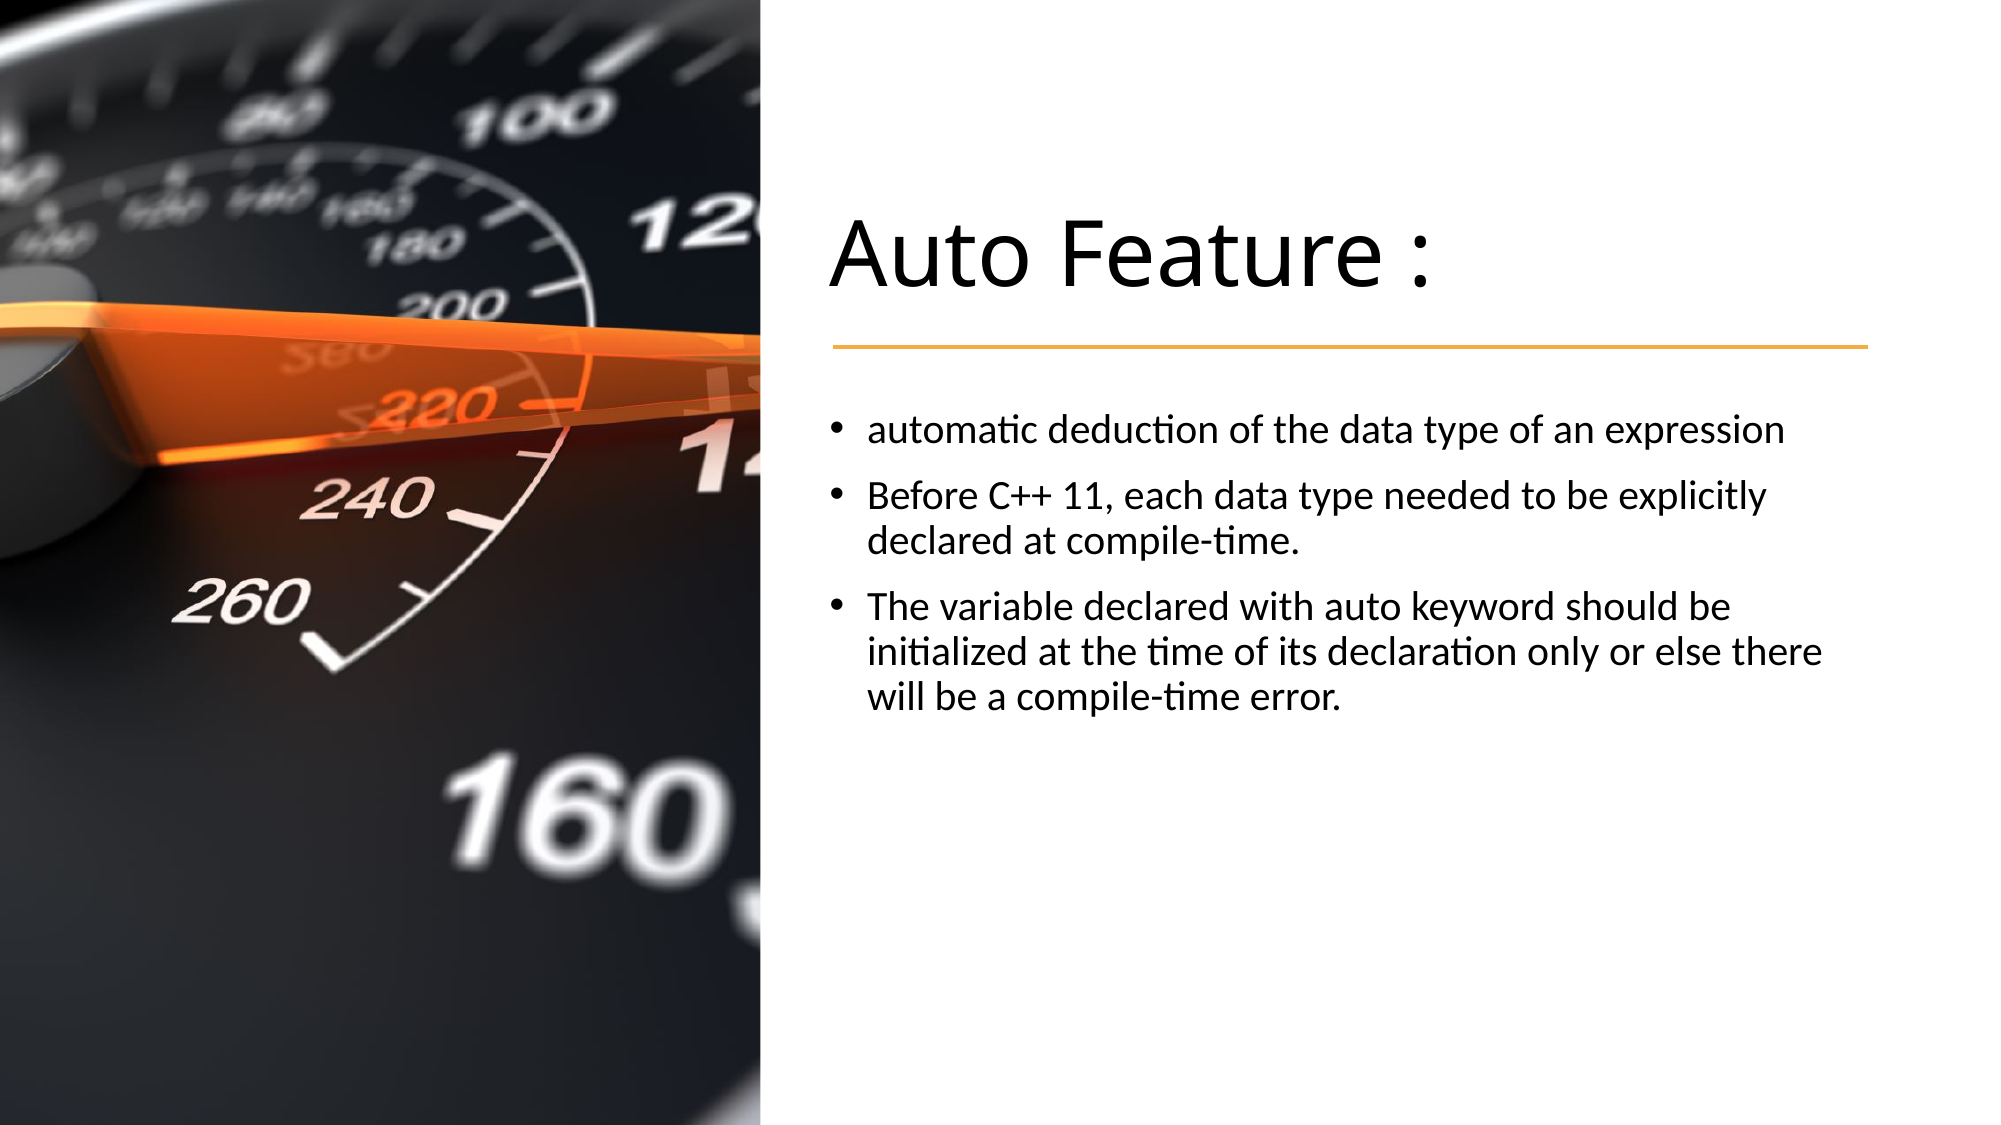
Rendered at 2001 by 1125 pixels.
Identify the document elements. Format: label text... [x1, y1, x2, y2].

title Auto Feature : [814, 103, 1895, 315]
list automatic deduction of the data type of an expression Before C++ 11, each data type needed to be explicitly declared at compile-time. The variable declared with auto keyword should be initialized at the time of its declaration only or else there will be a compile-time error. [814, 399, 1895, 1021]
picture [0, 0, 761, 1125]
